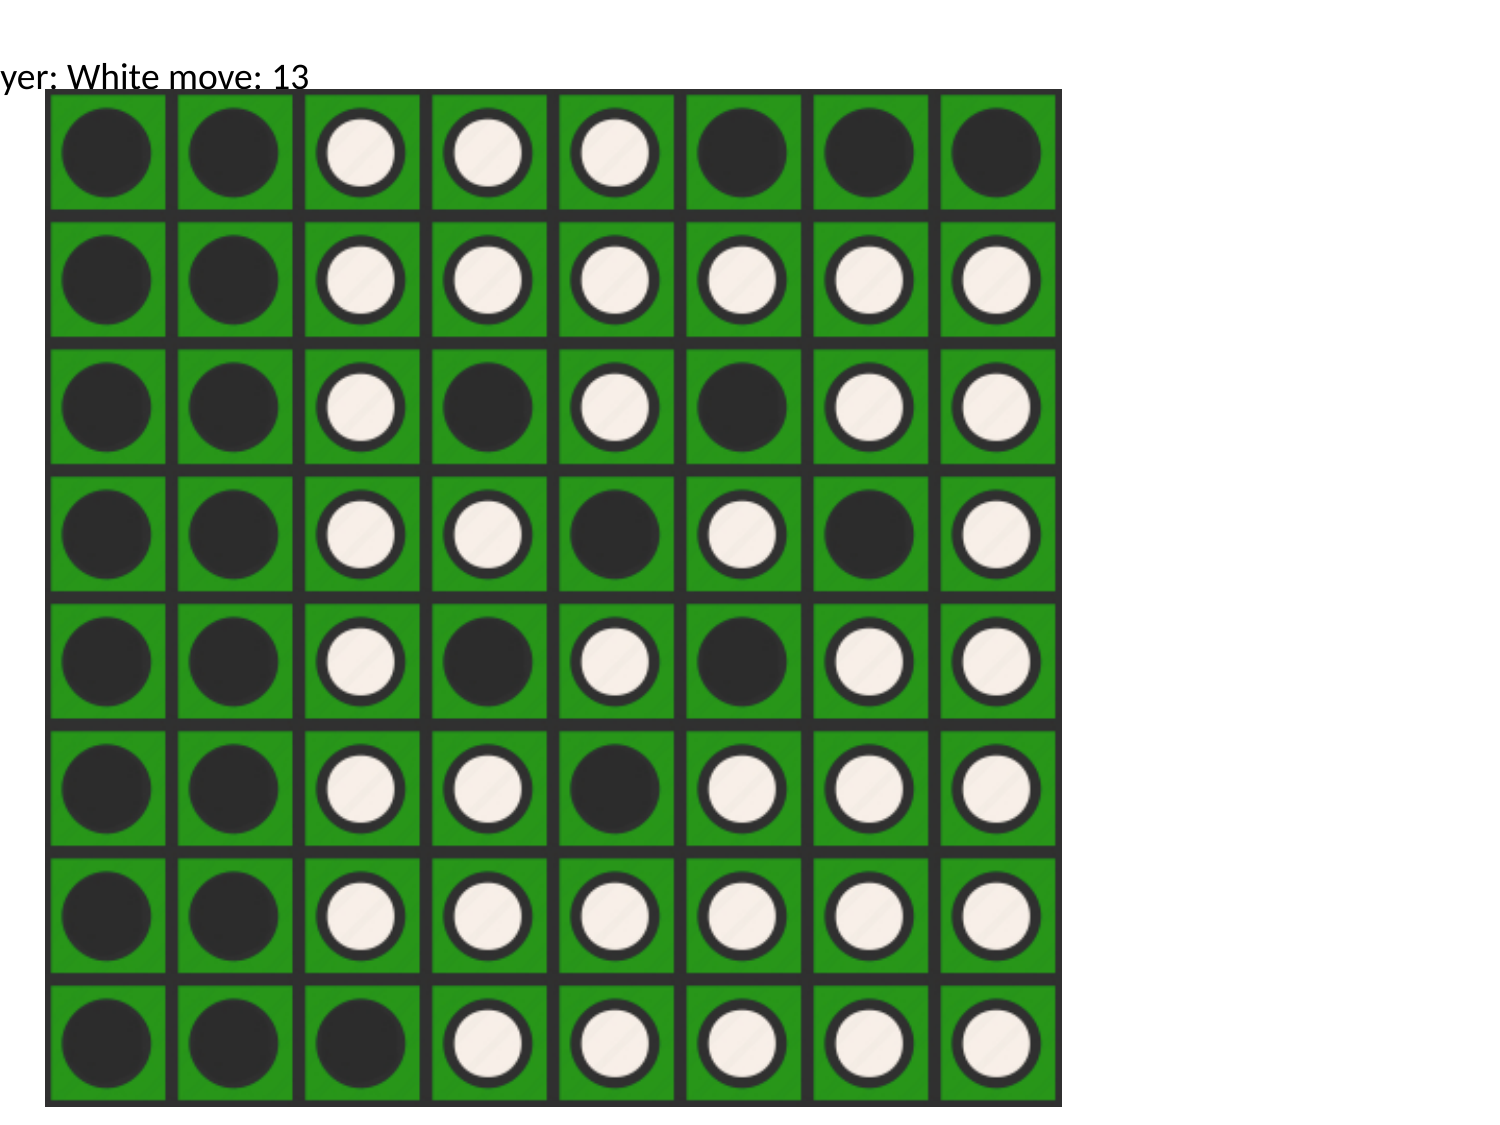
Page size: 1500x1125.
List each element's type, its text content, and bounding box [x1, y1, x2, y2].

picture [44, 89, 1062, 1107]
text_box turn: 60 player: White move: 13 [0, 44, 325, 105]
